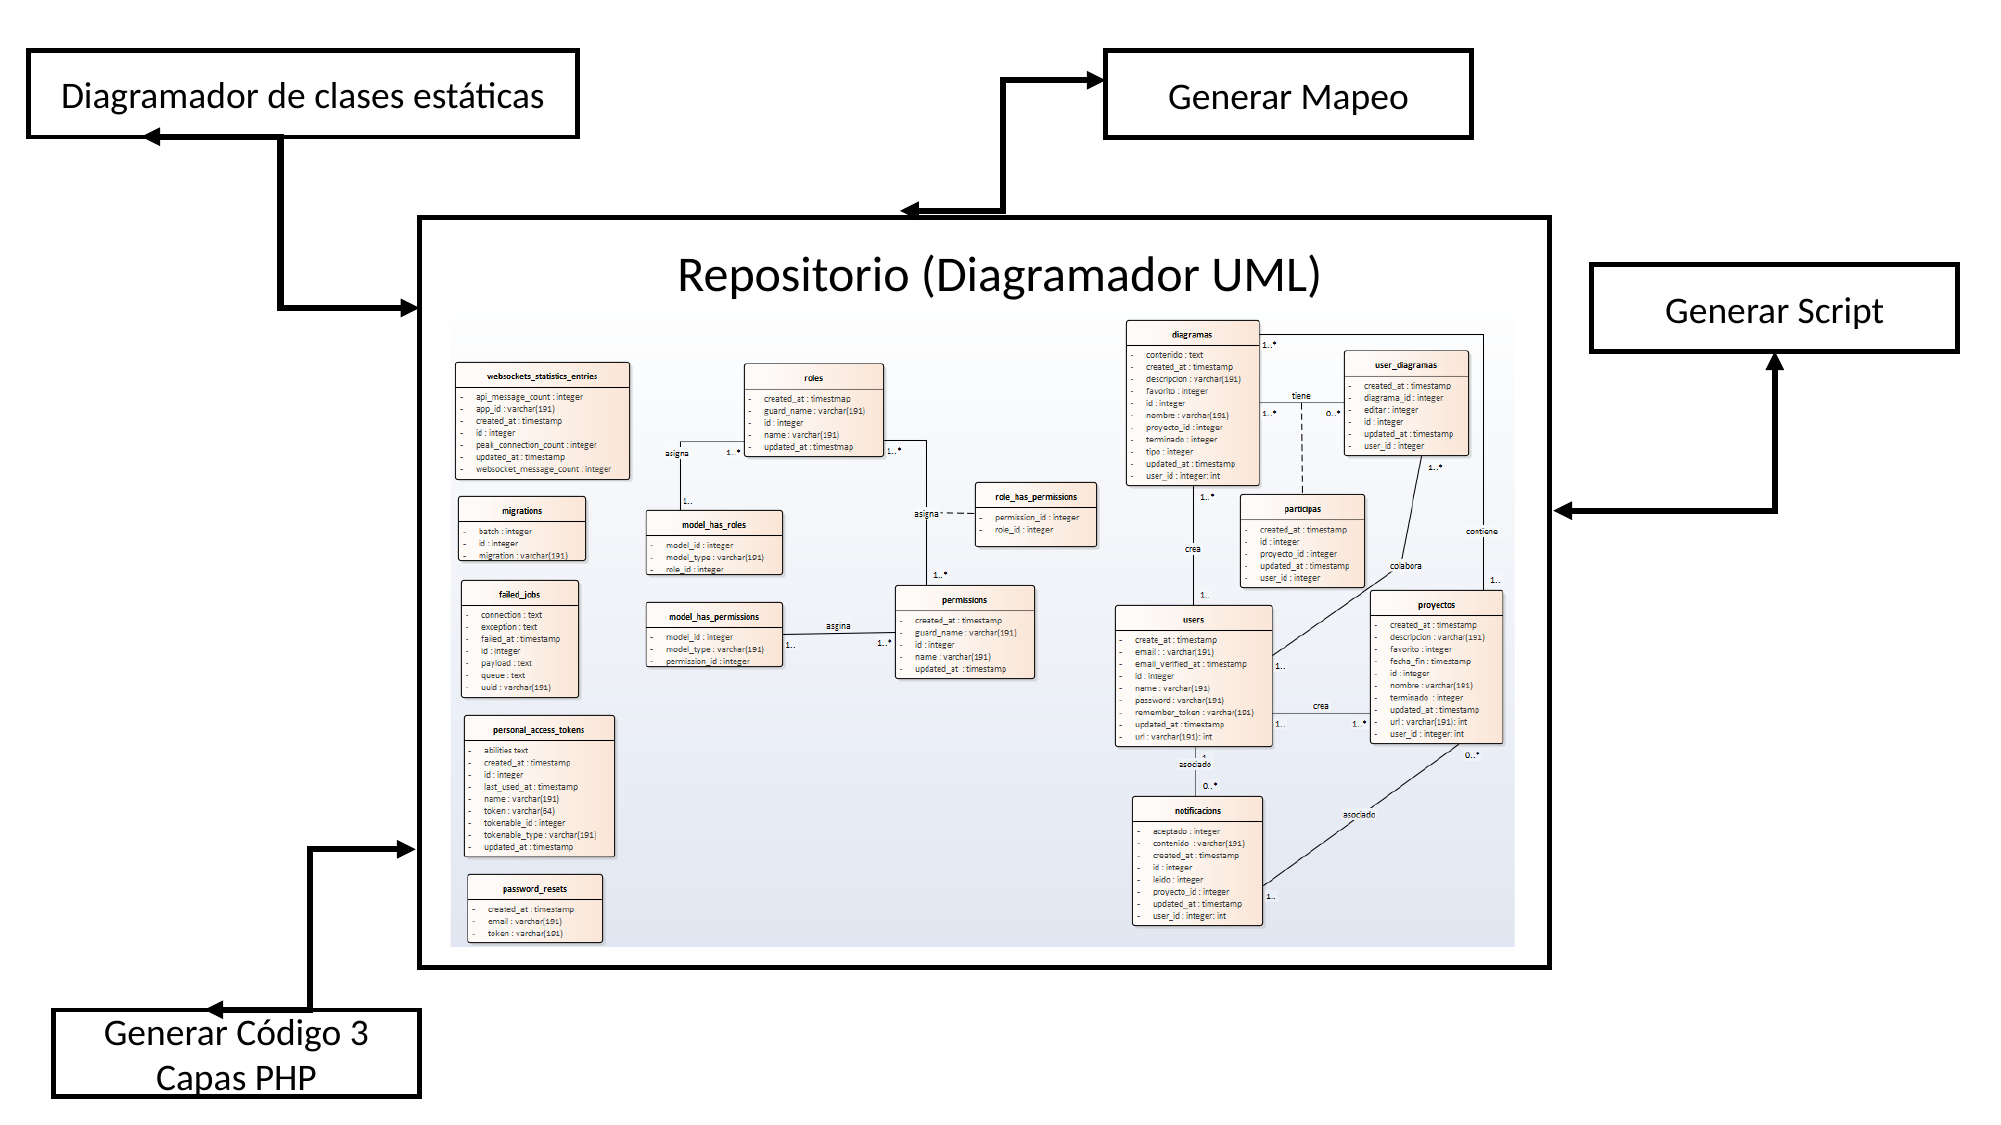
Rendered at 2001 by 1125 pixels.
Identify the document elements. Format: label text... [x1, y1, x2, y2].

text_box Diagramador de clases estáticas [27, 49, 579, 138]
text_box REPOSITORIO DIAGRADOR DEL UML [419, 216, 1550, 968]
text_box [141, 136, 420, 308]
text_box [204, 849, 416, 1010]
text_box Generar Script [1591, 264, 1959, 352]
text_box Generar Código 3 Capas PHP [52, 1009, 420, 1097]
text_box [899, 80, 1106, 211]
text_box Repositorio (Diagramador UML) [642, 233, 1357, 307]
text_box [1584, 320, 1744, 542]
picture [450, 307, 1515, 947]
text_box Generar Mapeo [1105, 50, 1473, 138]
